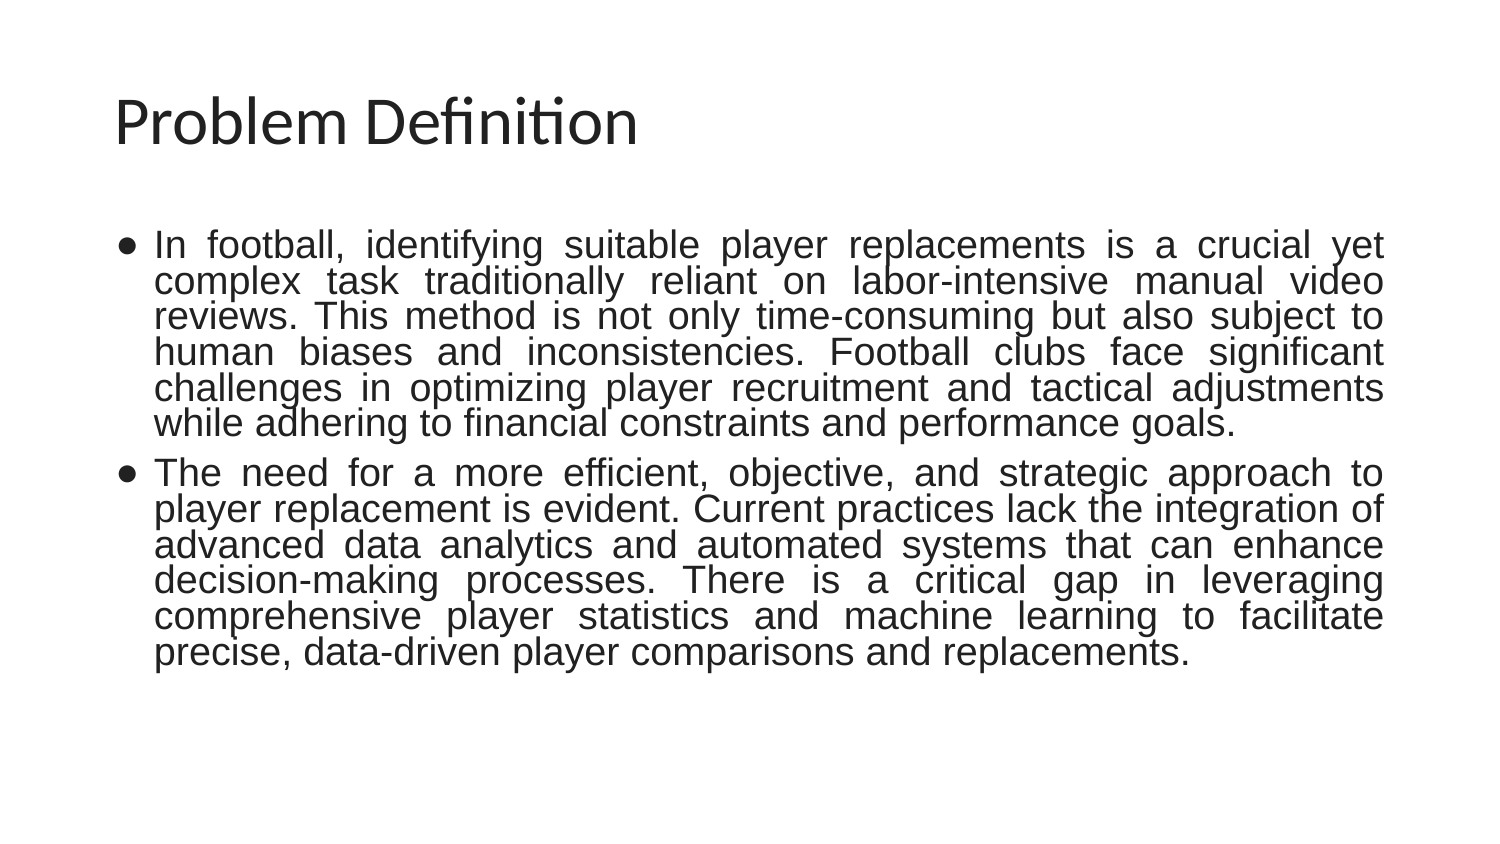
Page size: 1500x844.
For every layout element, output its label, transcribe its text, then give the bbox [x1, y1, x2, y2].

title Problem Definition [103, 44, 1397, 208]
list In football, identifying suitable player replacements is a crucial yet complex task traditionally reliant on labor-intensive manual video reviews. This method is not only time-consuming but also subject to human biases and inconsistencies. Football clubs face significant challenges in optimizing player recruitment and tactical adjustments while adhering to financial constraints and performance goals. The need for a more efficient, objective, and strategic approach to player replacement is evident. Current practices lack the integration of advanced data analytics and automated systems that can enhance decision-making processes. There is a critical gap in leveraging comprehensive player statistics and machine learning to facilitate precise, data-driven player comparisons and replacements. [103, 224, 1397, 760]
